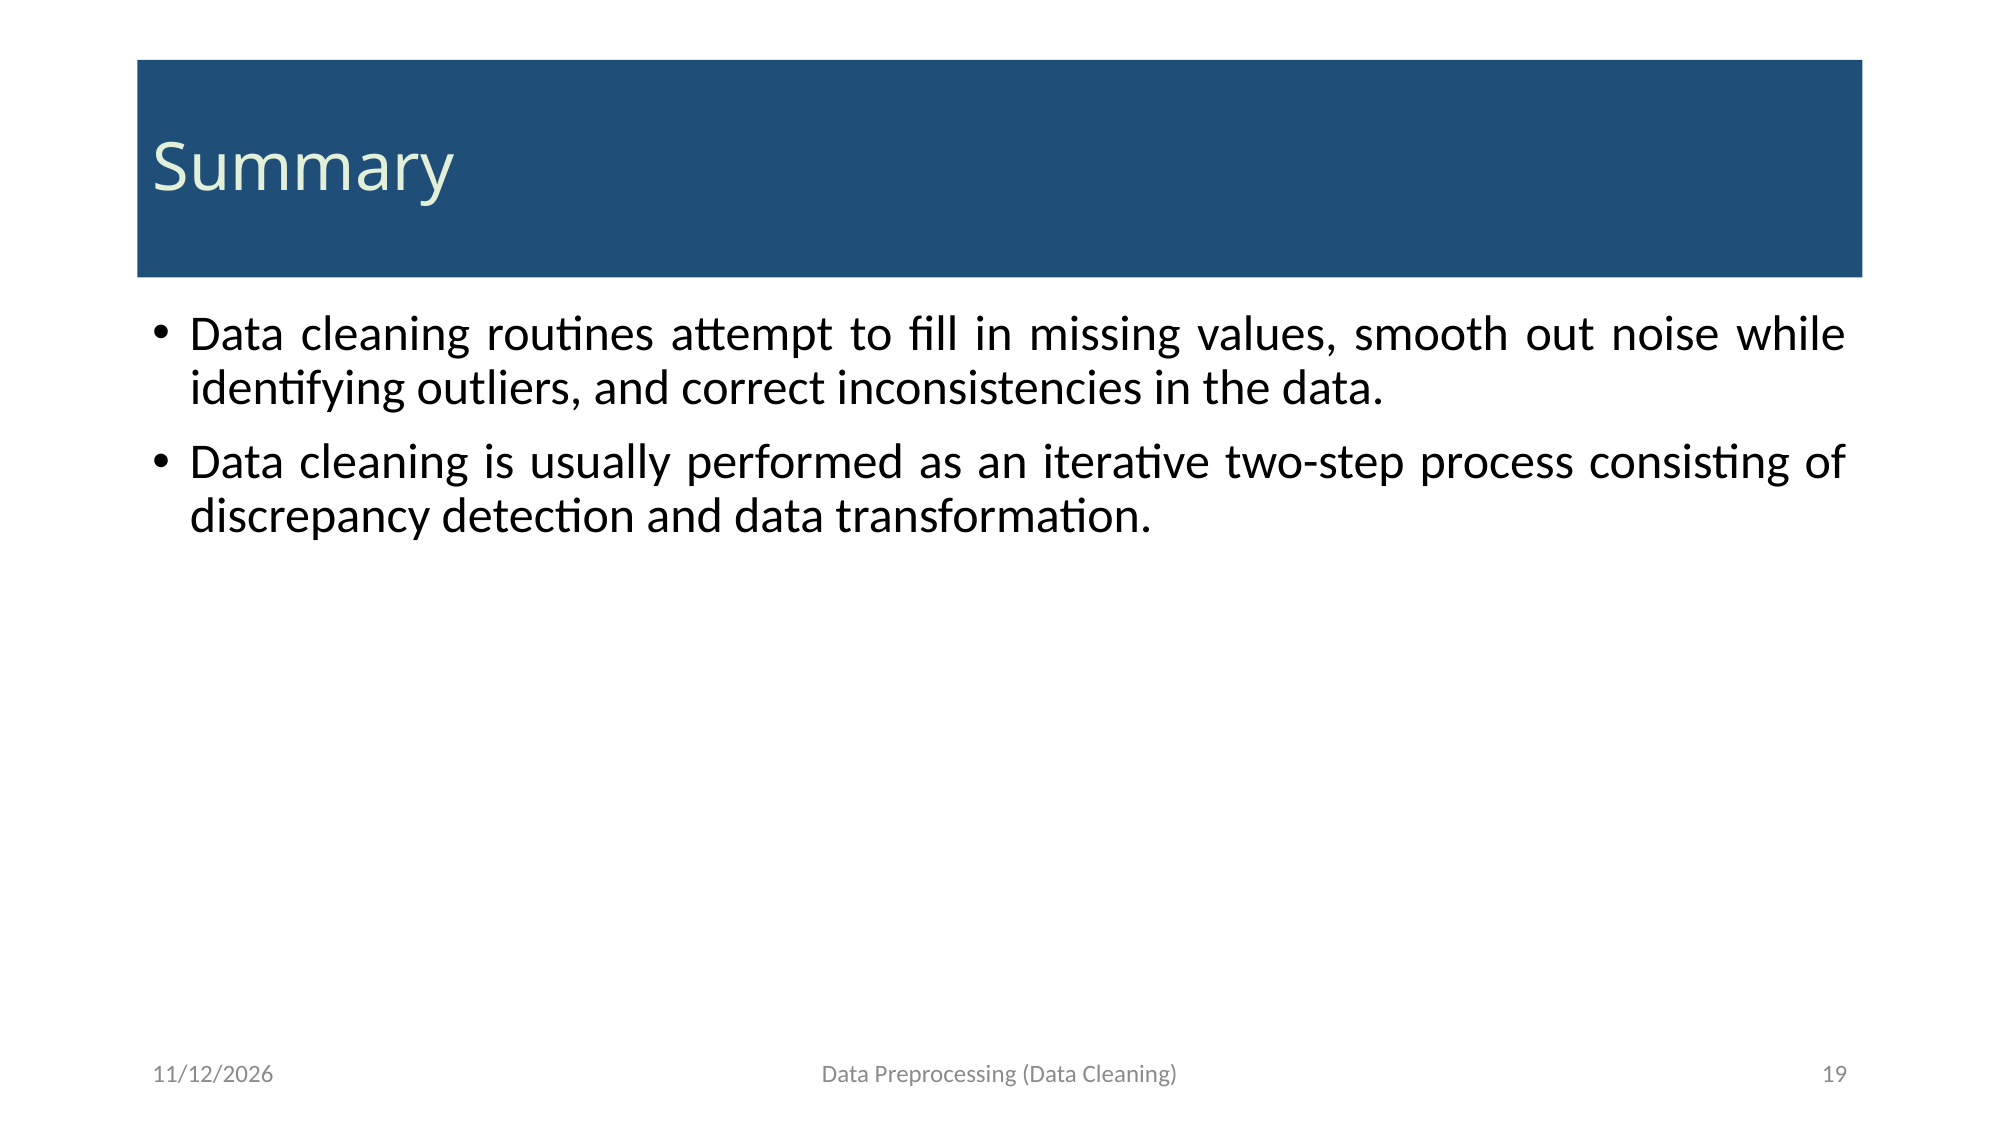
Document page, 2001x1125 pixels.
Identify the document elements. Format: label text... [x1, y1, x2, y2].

title Summary [137, 59, 1863, 278]
list Data cleaning routines attempt to fill in missing values, smooth out noise while identifying outliers, and correct inconsistencies in the data. Data cleaning is usually performed as an iterative two-step process consisting of discrepancy detection and data transformation. [137, 299, 1863, 1014]
slide_number 19 [1412, 1042, 1863, 1103]
footer Data Preprocessing (Data Cleaning) [662, 1042, 1338, 1103]
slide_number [137, 1042, 588, 1103]
